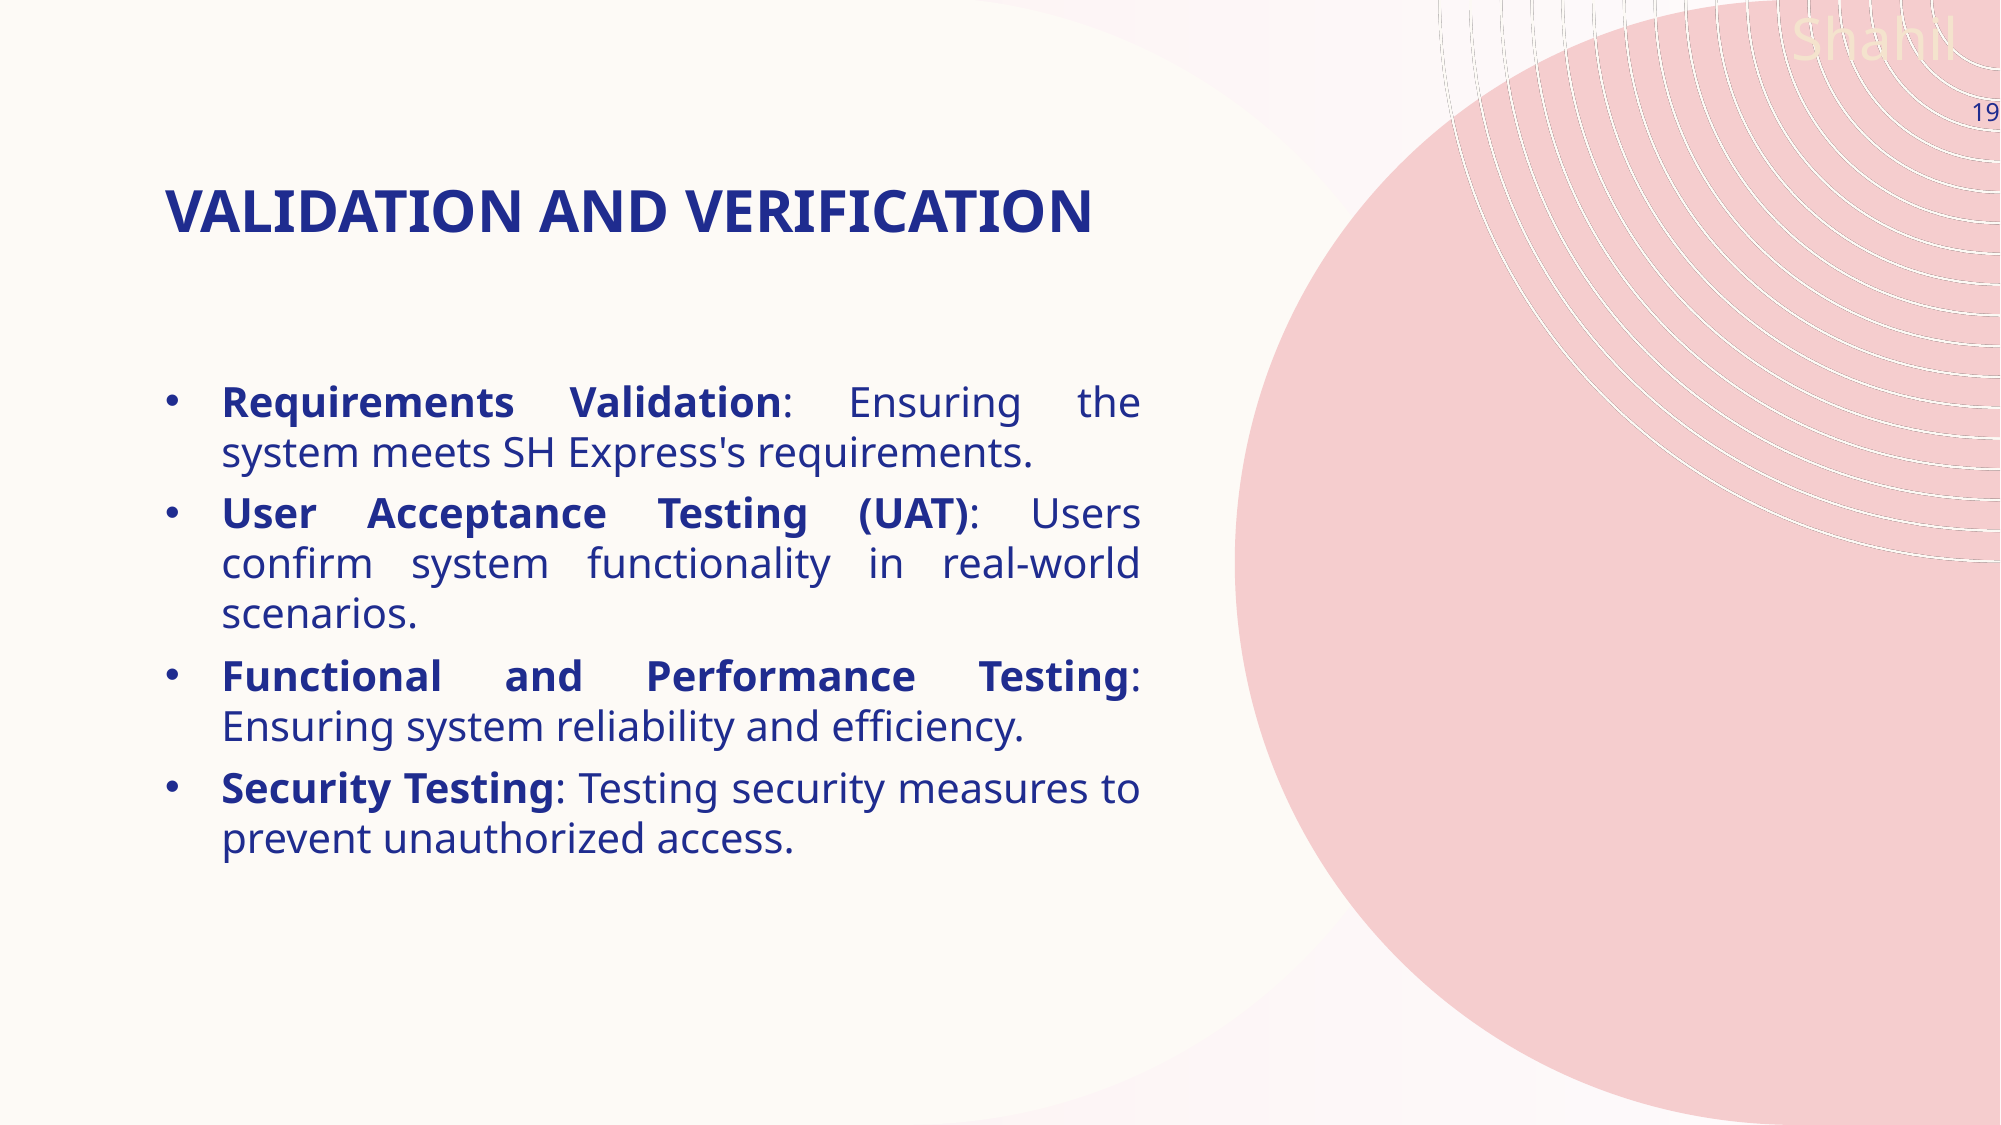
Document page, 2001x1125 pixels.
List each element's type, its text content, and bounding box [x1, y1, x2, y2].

slide_number 19 [1838, 75, 2000, 153]
title Validation and Verification [150, 157, 1230, 244]
picture [1438, 0, 2001, 563]
subtitle Requirements Validation: Ensuring the system meets SH Express's requirements. User Acceptance Testing (UAT): Users confirm system functionality in real-world scenarios. Functional and Performance Testing: Ensuring system reliability and efficiency. Security Testing: Testing security measures to prevent unauthorized access. [150, 303, 1157, 993]
